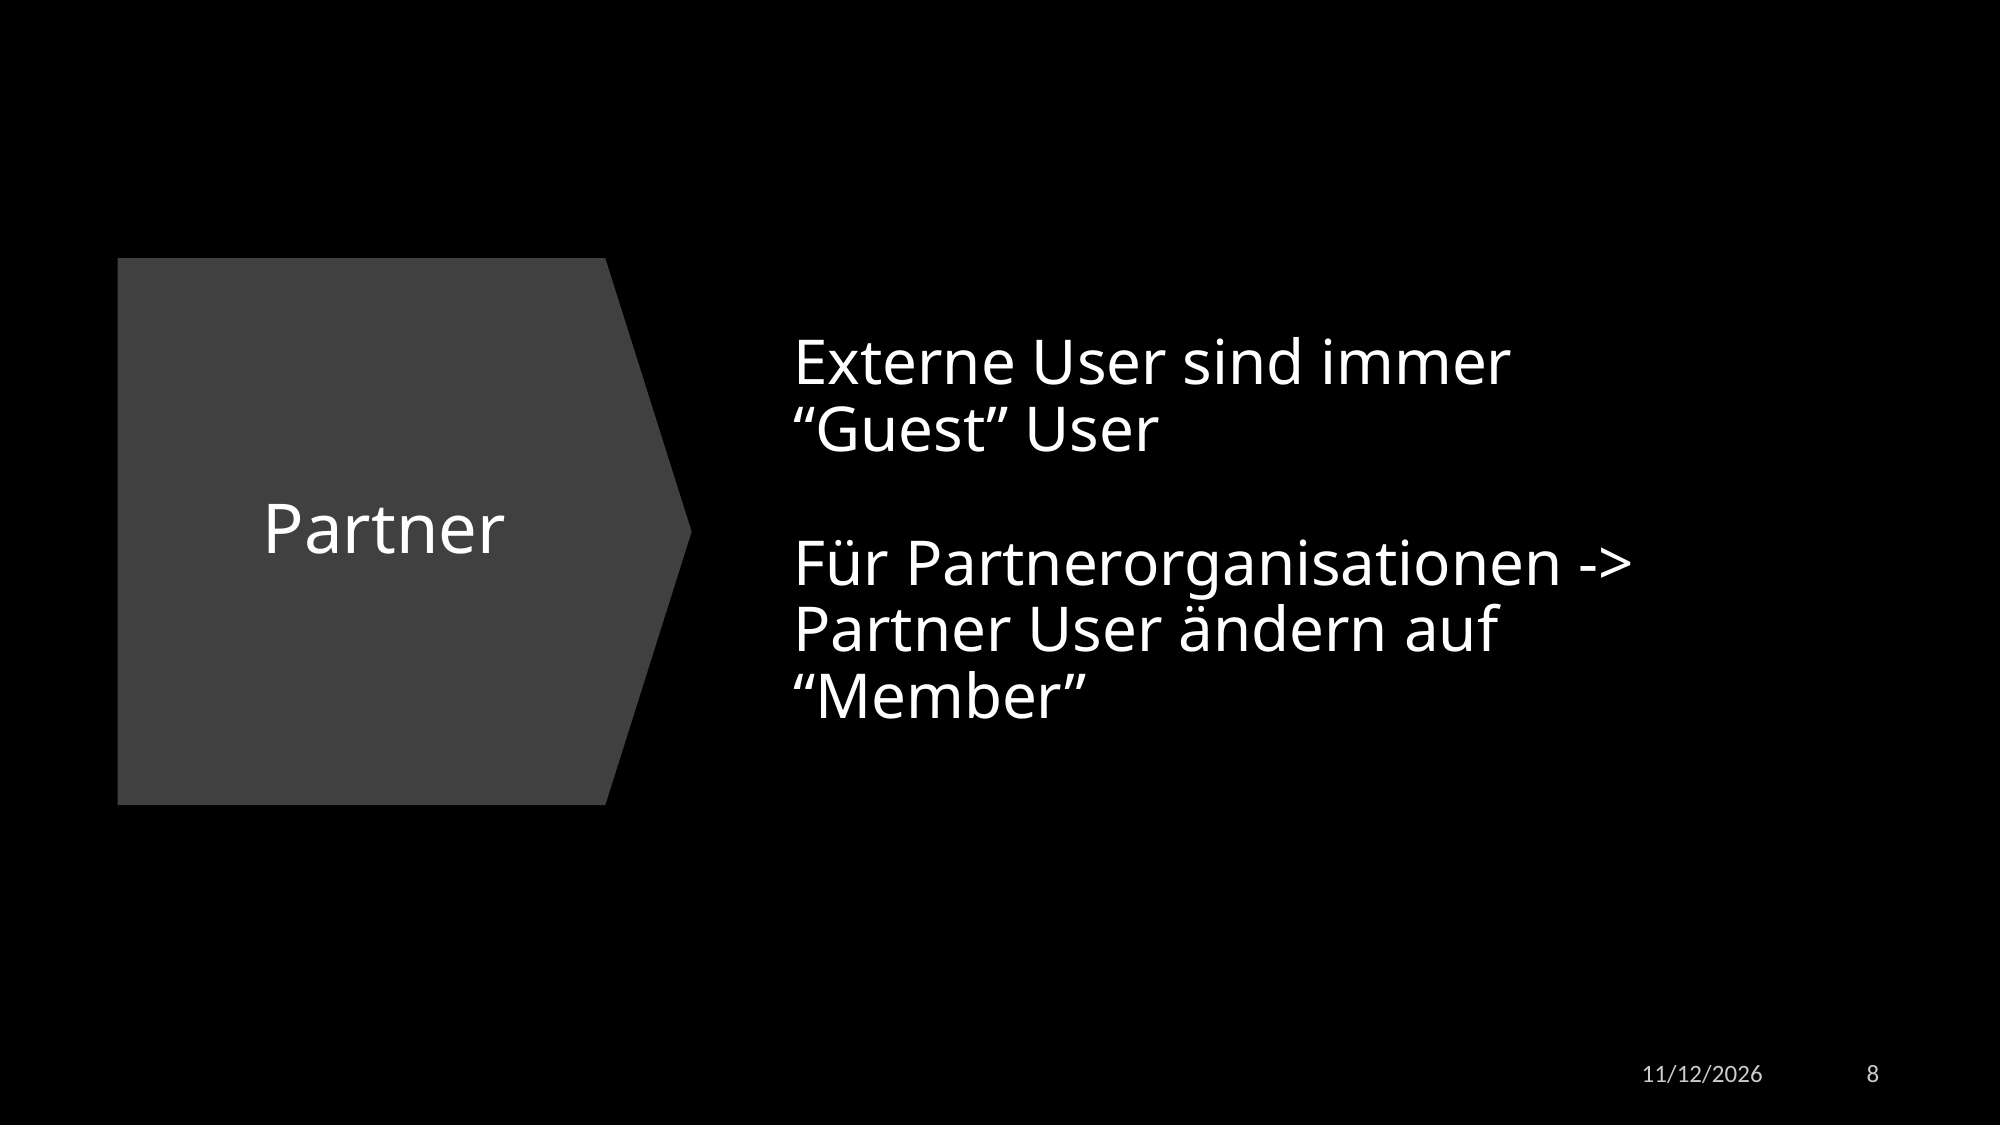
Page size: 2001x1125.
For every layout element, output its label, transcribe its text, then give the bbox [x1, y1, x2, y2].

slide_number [1450, 1042, 1779, 1103]
text_box Externe User sind immer “Guest” User Für Partnerorganisationen -> Partner User ändern auf “Member” [778, 322, 1743, 741]
title Partner [168, 322, 601, 741]
slide_number 8 [1810, 1042, 1895, 1103]
text_box [116, 257, 693, 807]
